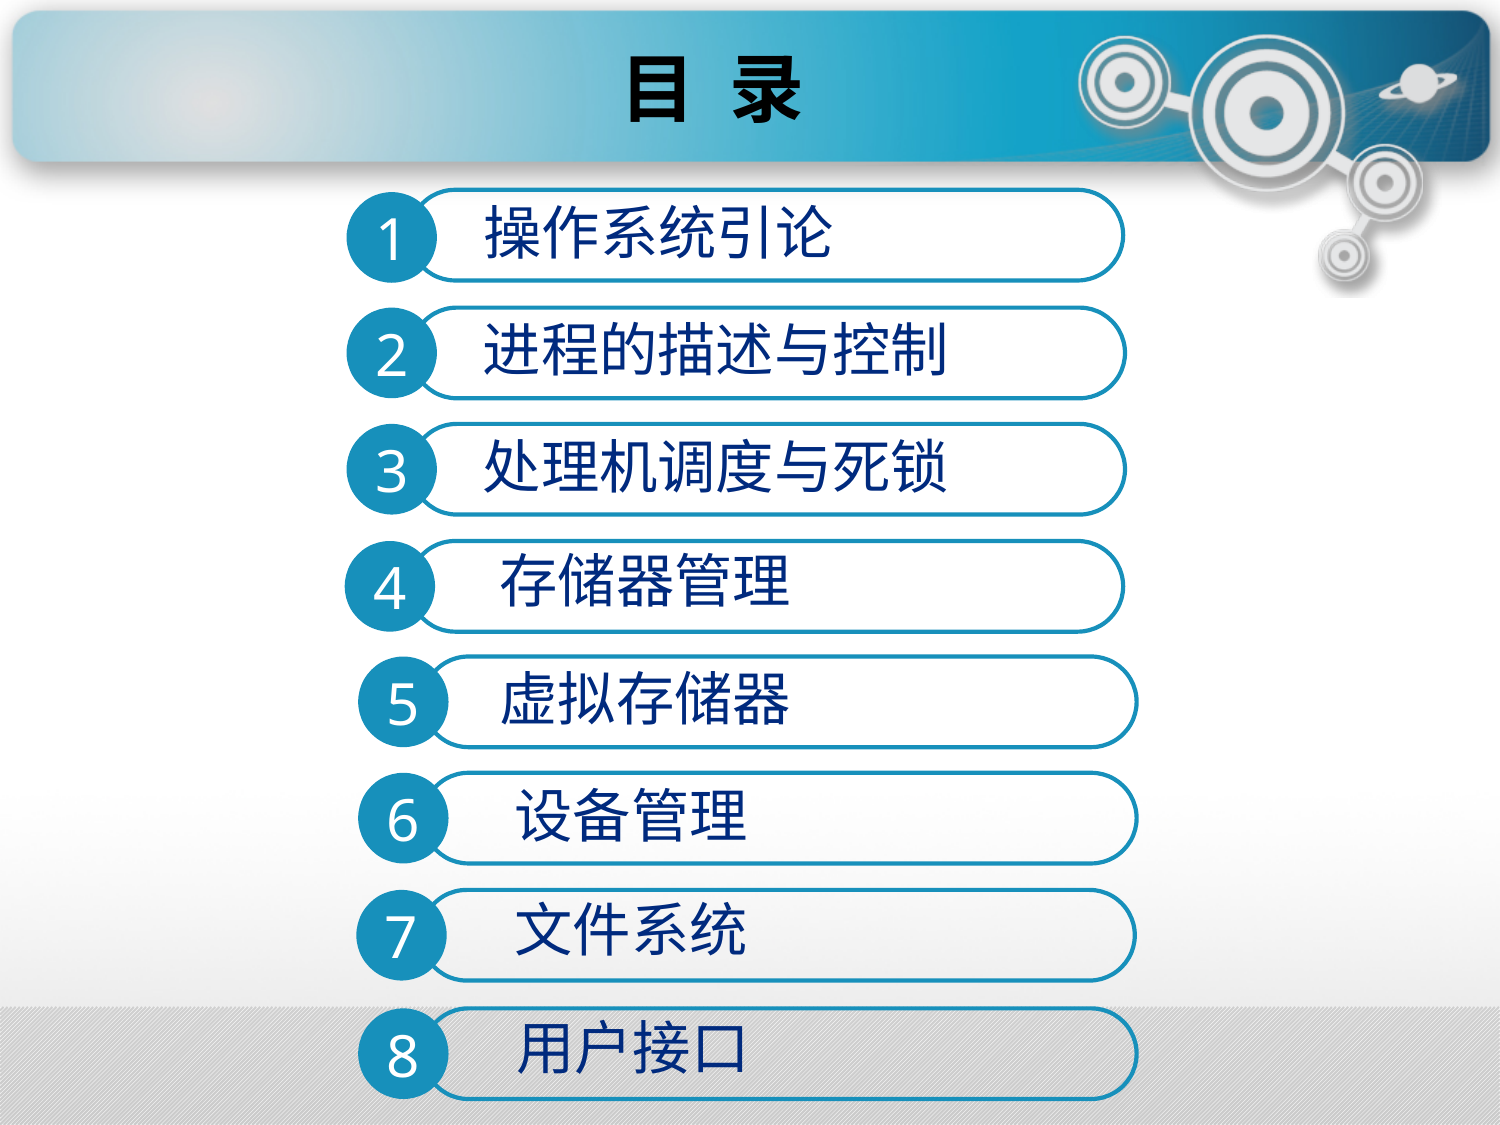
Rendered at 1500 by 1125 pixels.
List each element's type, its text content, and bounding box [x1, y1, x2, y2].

text_box 操作系统引论 [409, 188, 848, 274]
text_box 虚拟存储器 [484, 654, 1116, 663]
text_box 文件系统 [499, 885, 943, 889]
text_box [434, 889, 1135, 981]
text_box 存储器管理 [484, 536, 931, 541]
text_box 2 [346, 307, 437, 399]
text_box 用户接口 [501, 1004, 944, 1008]
text_box 3 [346, 423, 437, 515]
text_box 8 [358, 1008, 449, 1100]
text_box 7 [356, 889, 447, 981]
text_box [436, 1008, 1137, 1100]
text_box [423, 541, 1124, 632]
text_box [424, 307, 1126, 399]
text_box [436, 656, 1137, 748]
text_box [431, 189, 1038, 281]
picture [0, 0, 1500, 1006]
text_box 目 录 [605, 34, 898, 139]
text_box 6 [358, 772, 449, 864]
text_box 1 [346, 192, 419, 283]
text_box [436, 772, 1137, 864]
text_box 5 [358, 656, 449, 748]
text_box 进程的描述与控制 [468, 305, 1105, 314]
text_box [424, 423, 1126, 515]
text_box 4 [344, 541, 436, 632]
